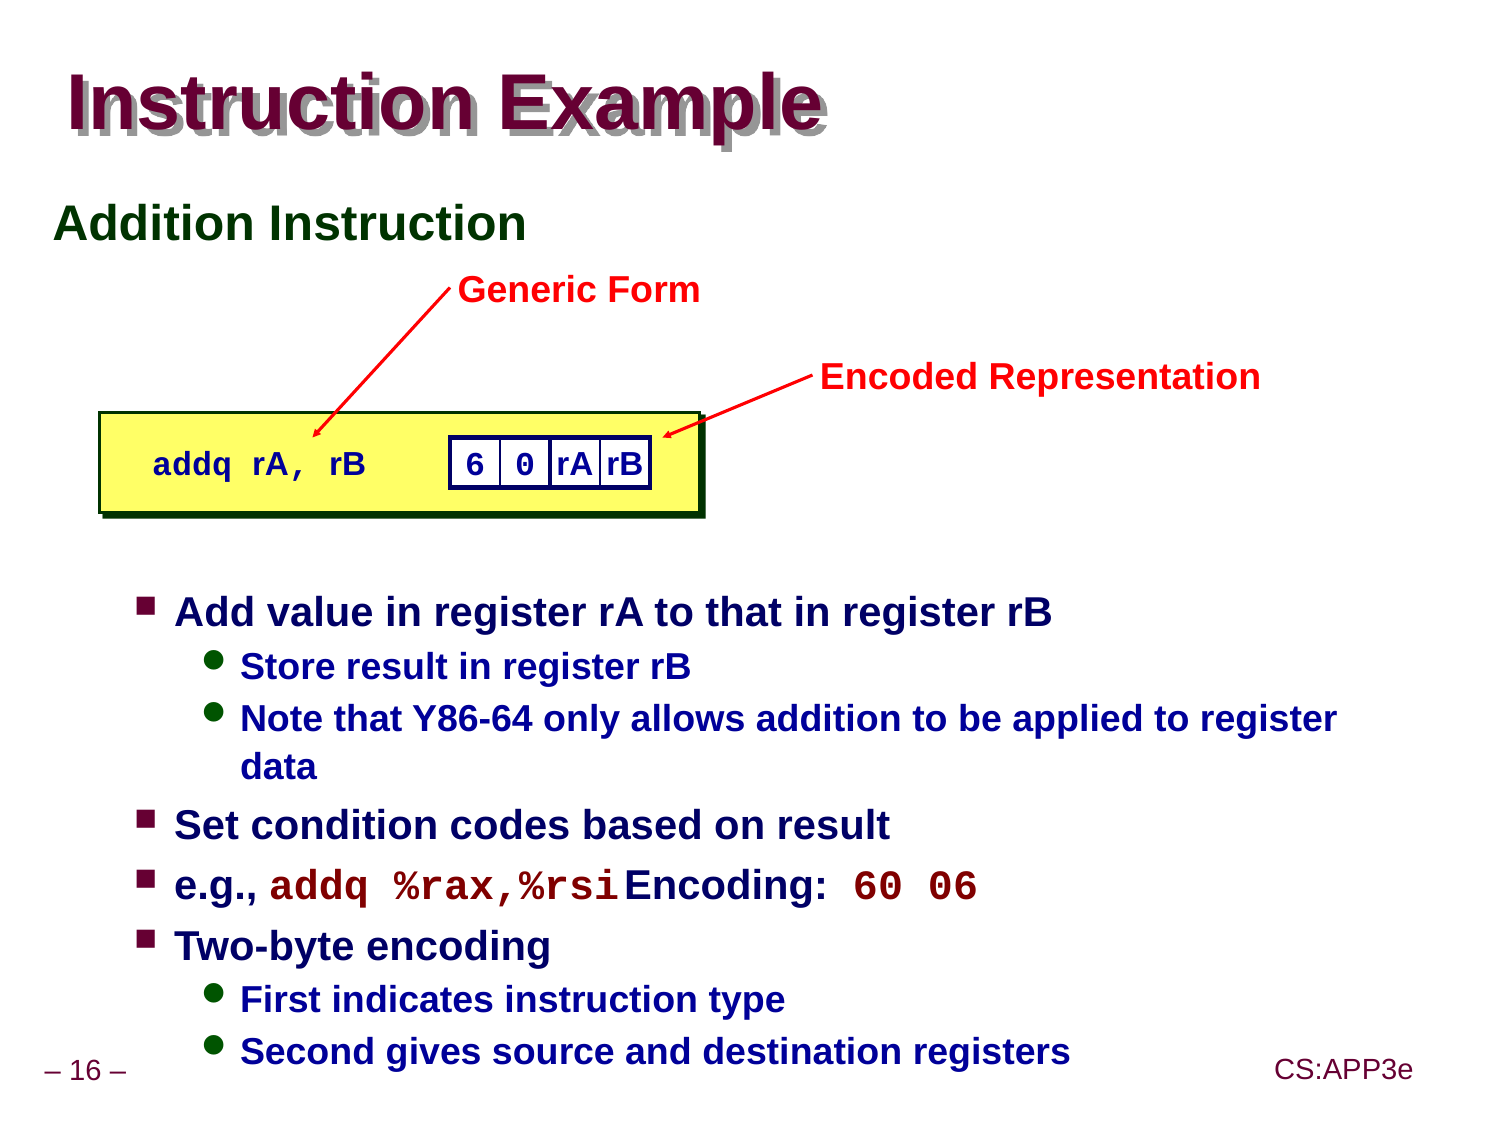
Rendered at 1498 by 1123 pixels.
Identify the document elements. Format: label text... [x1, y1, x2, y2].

list Addition Instruction Add value in register rA to that in register rB Store result in register rB Note that Y86-64 only allows addition to be applied to register data Set condition codes based on result e.g., addq %rax,%rsi Encoding: 60 06 Two-byte encoding First indicates instruction type Second gives source and destination registers [37, 187, 1399, 913]
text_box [137, 437, 651, 488]
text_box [912, 349, 1270, 438]
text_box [312, 262, 907, 438]
title Instruction Example [66, 40, 1495, 169]
